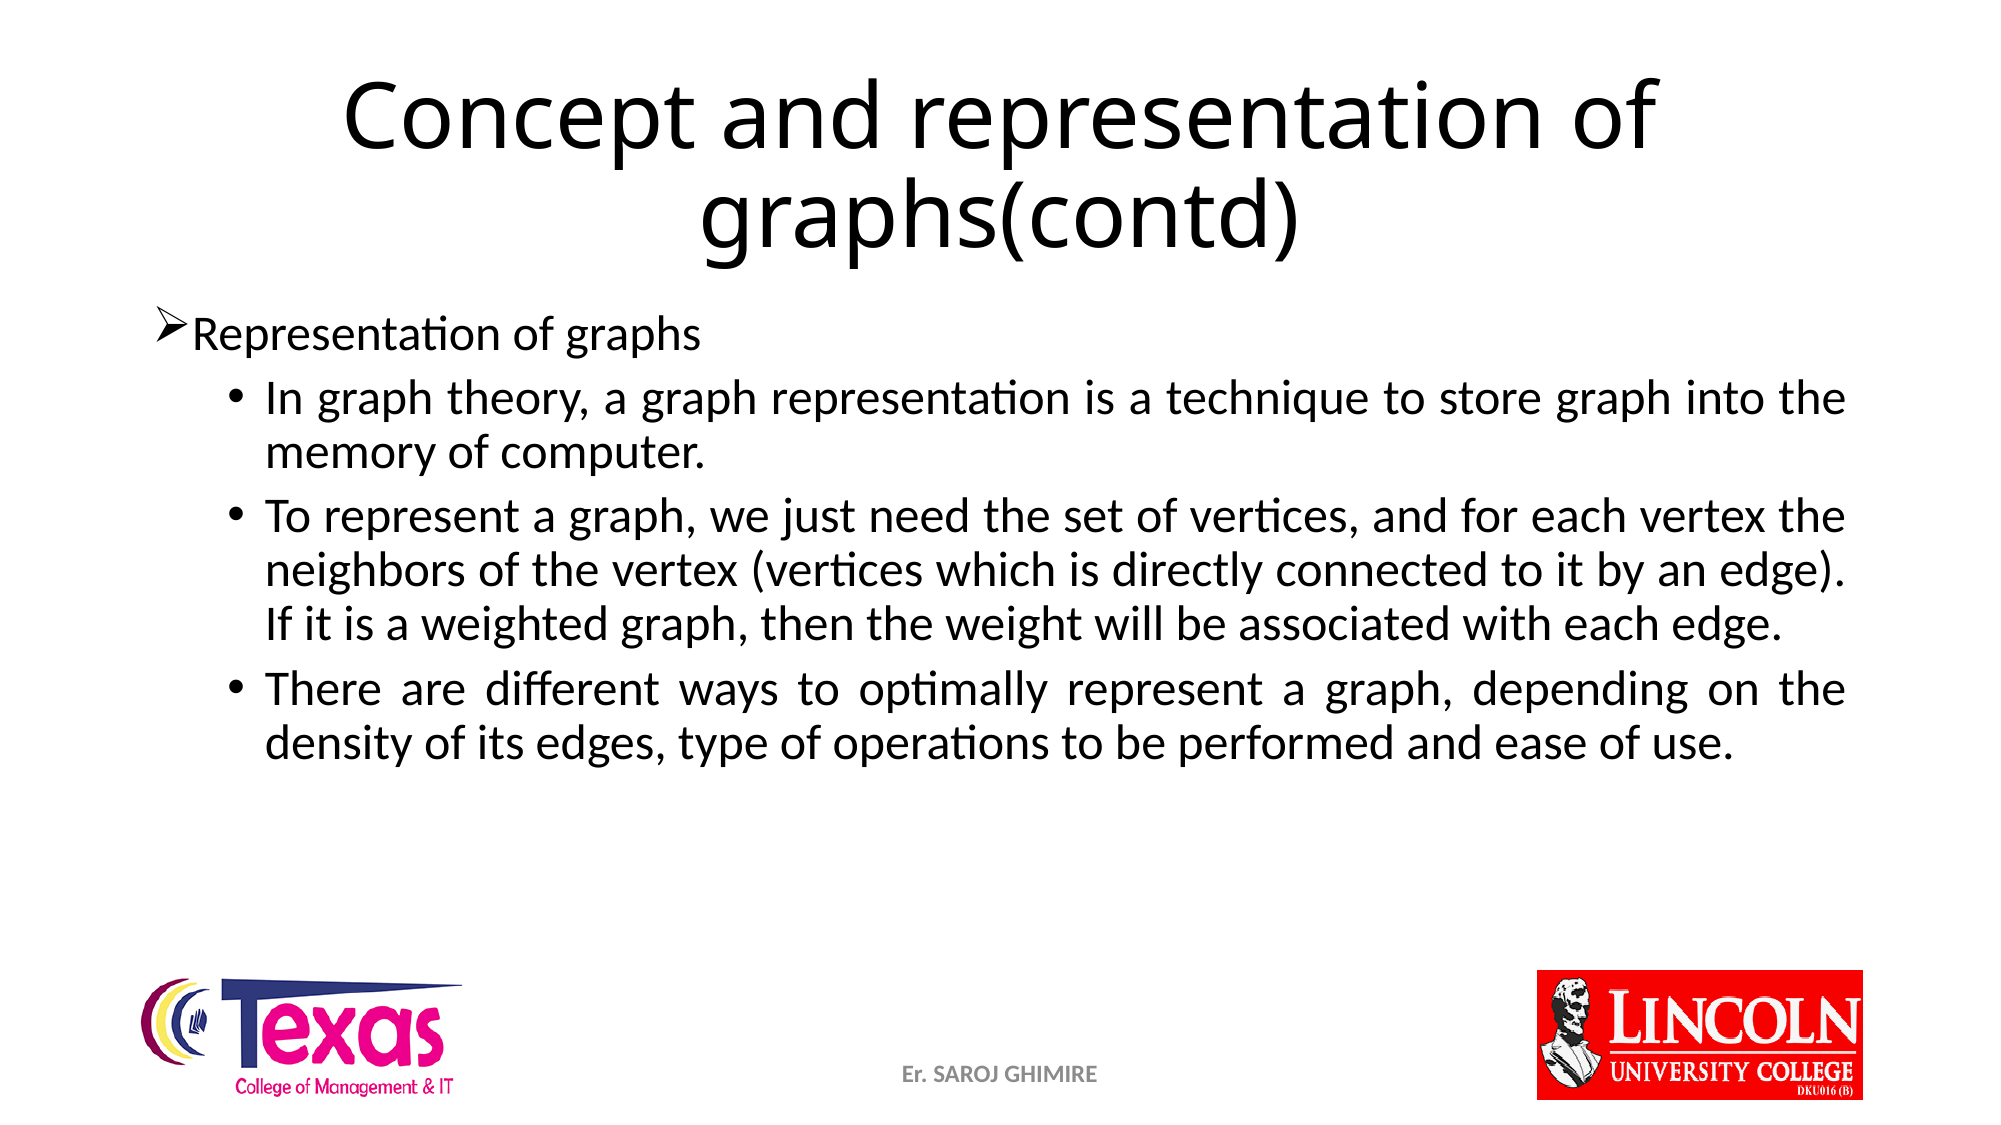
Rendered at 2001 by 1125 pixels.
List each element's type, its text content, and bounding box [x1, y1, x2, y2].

picture [137, 970, 463, 1100]
title Concept and representation of graphs(contd) [137, 59, 1863, 278]
list Representation of graphs In graph theory, a graph representation is a technique to store graph into the memory of computer. To represent a graph, we just need the set of vertices, and for each vertex the neighbors of the vertex (vertices which is directly connected to it by an edge). If it is a weighted graph, then the weight will be associated with each edge. There are different ways to optimally represent a graph, depending on the density of its edges, type of operations to be performed and ease of use. [137, 299, 1863, 956]
slide_number 3 [1412, 1042, 1863, 1103]
footer Er. SAROJ GHIMIRE [662, 1042, 1338, 1103]
picture [1537, 970, 1863, 1100]
